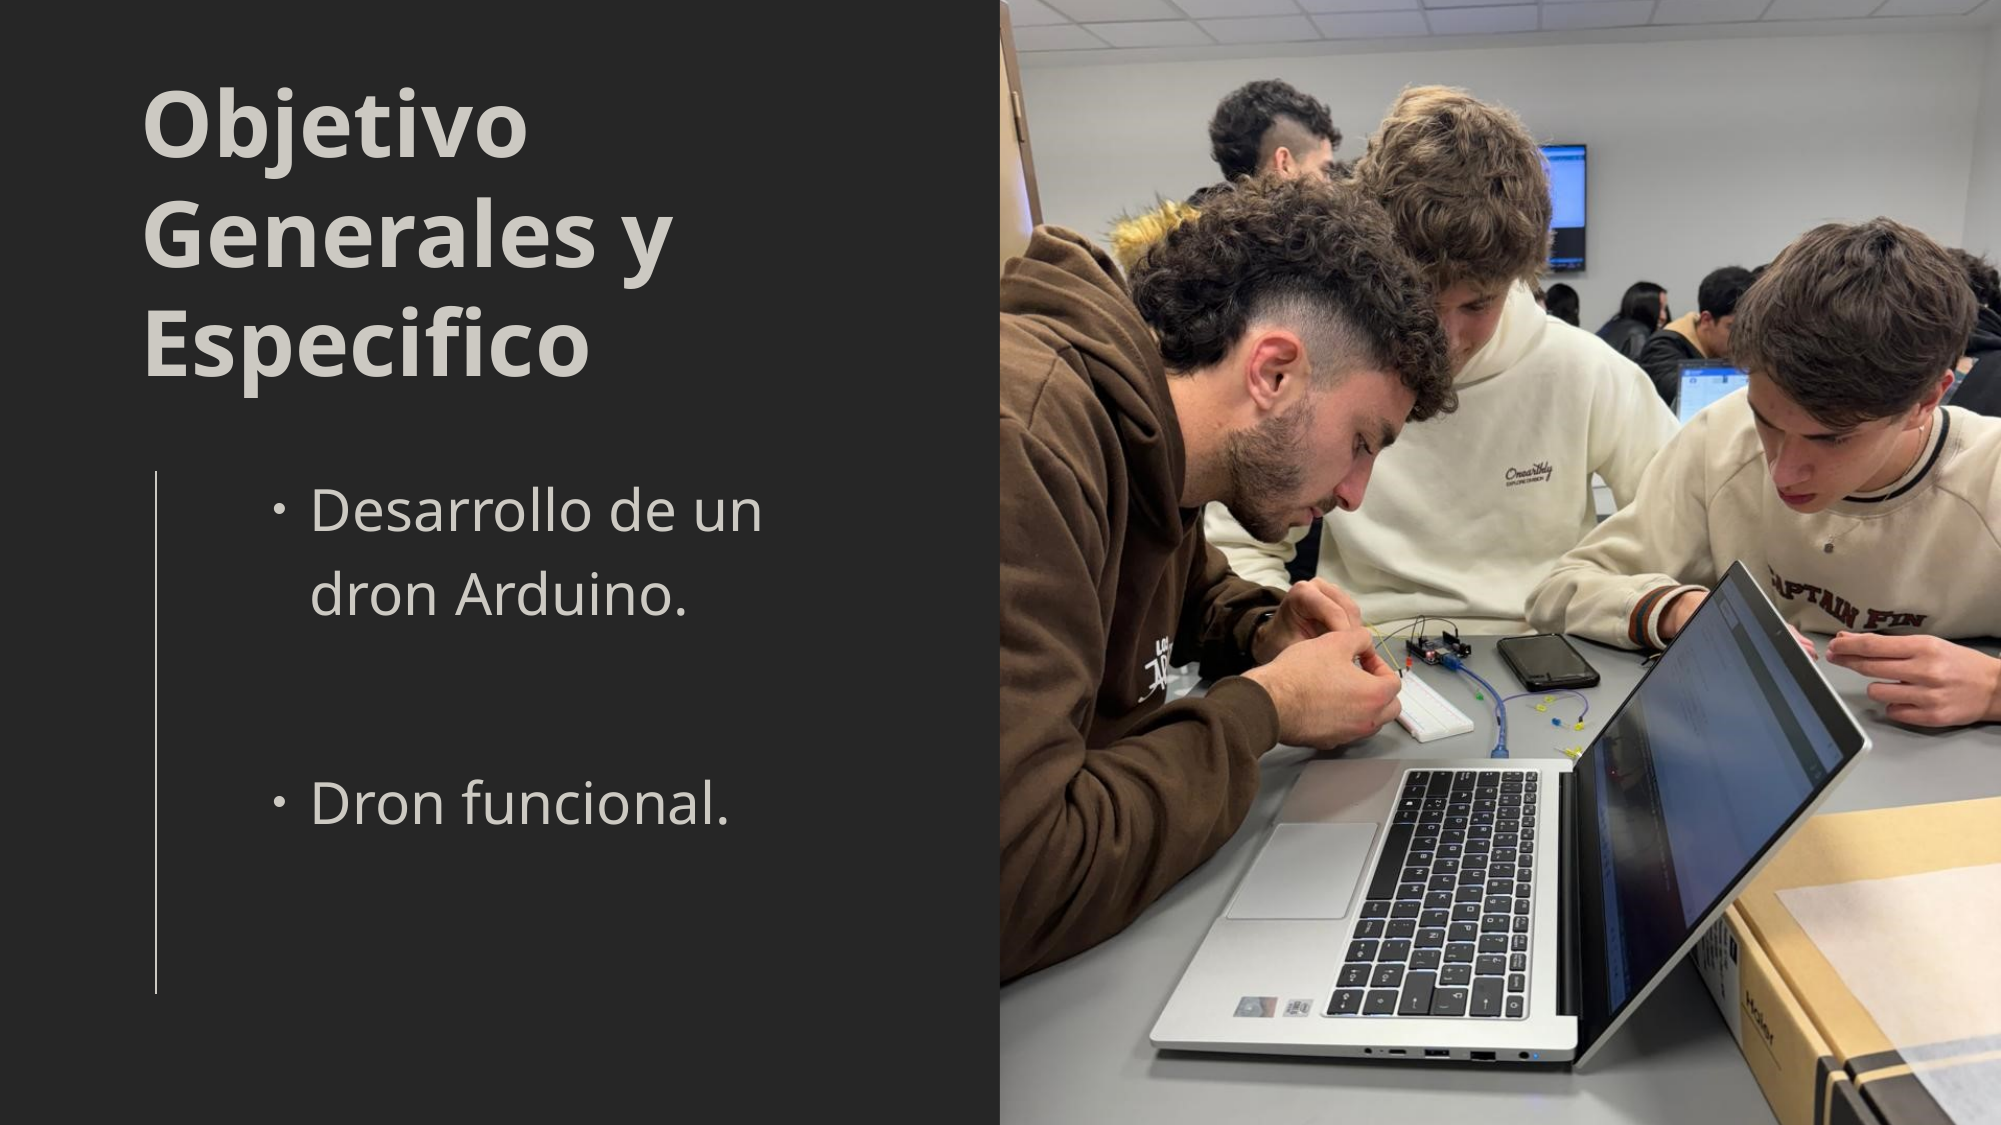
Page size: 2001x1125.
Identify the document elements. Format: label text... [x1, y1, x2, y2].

list Desarrollo de un dron Arduino. Dron funcional. [257, 451, 873, 1010]
picture [999, 0, 2001, 1125]
title Objetivo Generales y Especifico [125, 146, 930, 403]
text_box [0, 0, 999, 1125]
